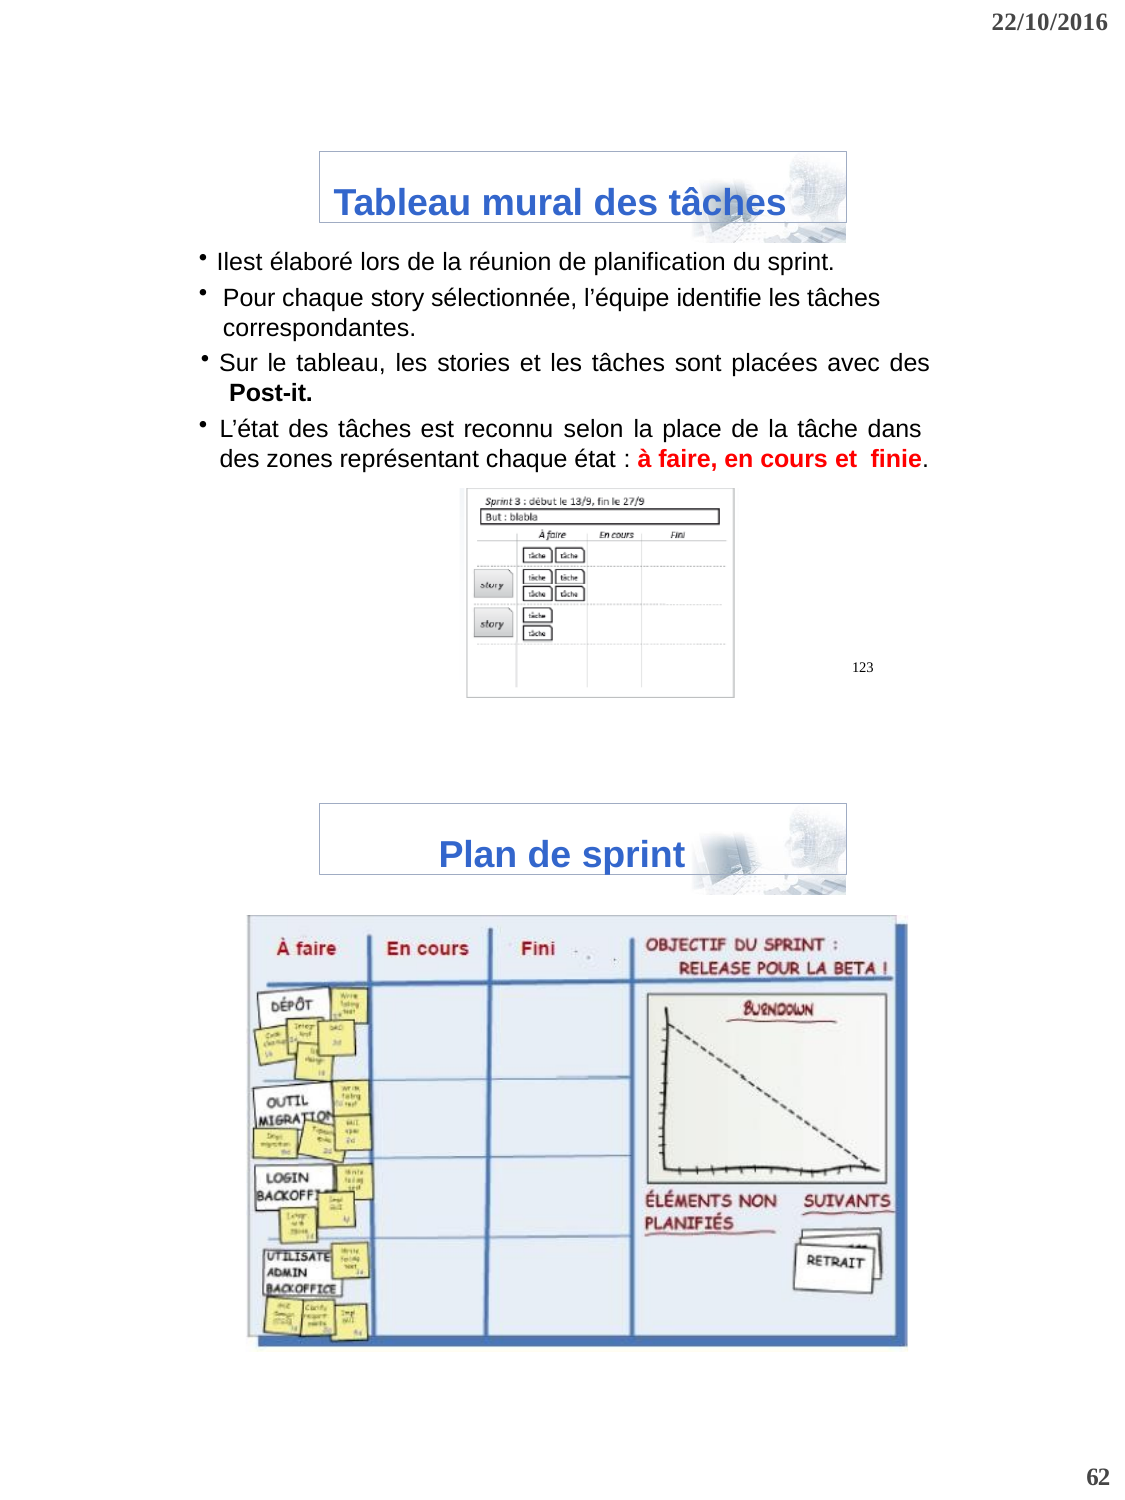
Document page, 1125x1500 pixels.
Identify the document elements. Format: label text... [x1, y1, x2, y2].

text_box [459, 488, 739, 698]
text_box [245, 915, 909, 1352]
text_box [320, 875, 846, 895]
text_box [349, 223, 634, 229]
text_box Tableau mural des tâches [319, 151, 847, 223]
text_box Ilest élaboré lors de la réunion de planification du sprint. Pour chaque story sélectionnée, l’équipe identifie les tâches correspondantes. Sur le tableau, les stories et les tâches sont placées avec des Post-it. L’état des tâches est reconnu selon la place de la tâche dans des zones représentant chaque état : à faire, en cours et finie. [198, 237, 933, 473]
text_box [349, 875, 634, 882]
slide_number 62 [1082, 1462, 1115, 1500]
text_box [320, 223, 846, 237]
text_box 22/10/2016 [989, 3, 1112, 36]
text_box 123 [850, 656, 876, 676]
text_box Plan de sprint [319, 803, 847, 875]
